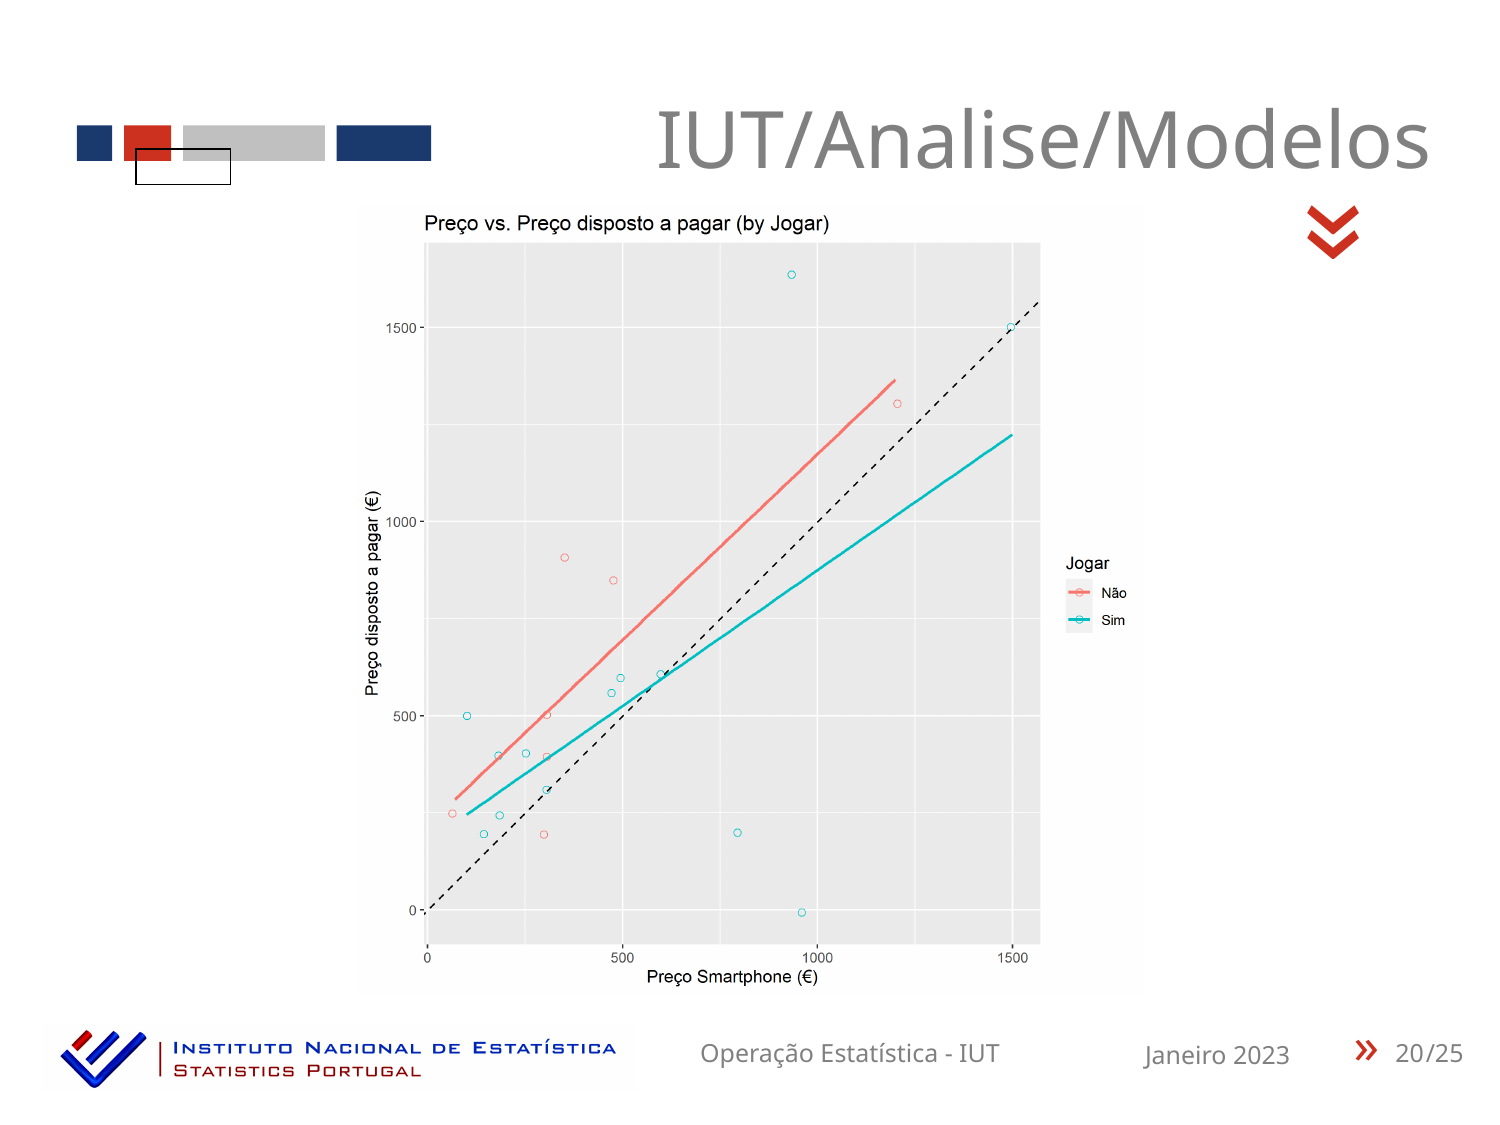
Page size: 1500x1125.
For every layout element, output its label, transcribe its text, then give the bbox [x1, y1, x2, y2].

picture [356, 206, 1144, 995]
text_box IUT/Analise/Modelos [454, 66, 1447, 207]
text_box « [1234, 207, 1400, 280]
text_box 20 [1380, 1029, 1447, 1075]
picture [41, 1023, 638, 1093]
